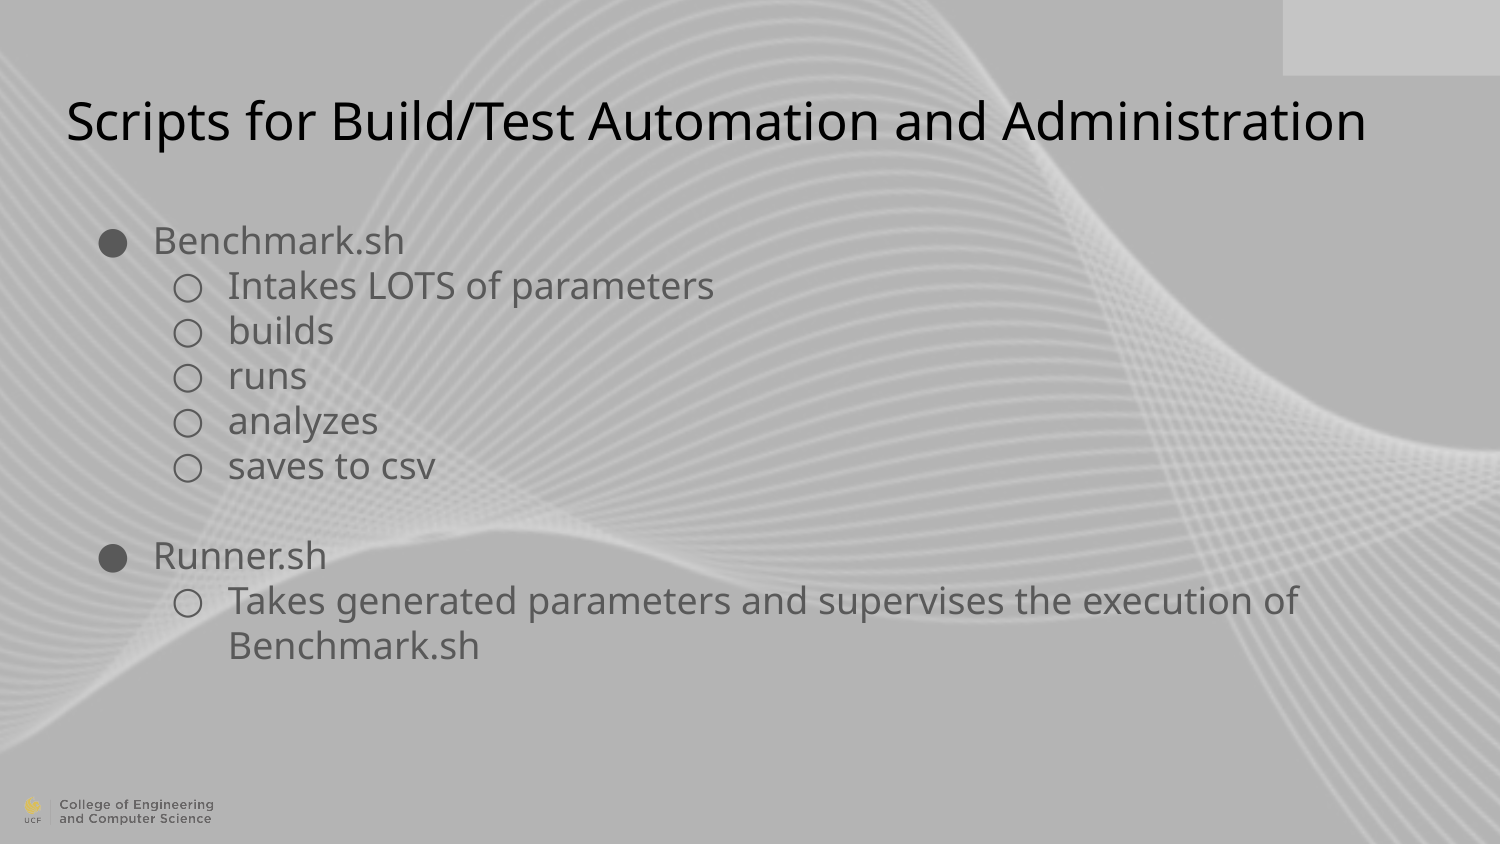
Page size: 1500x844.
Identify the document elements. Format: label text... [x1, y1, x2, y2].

text_box Benchmark.sh Intakes LOTS of parameters builds runs analyzes saves to csv Runner.sh Takes generated parameters and supervises the execution of Benchmark.sh [62, 202, 1449, 728]
title Scripts for Build/Test Automation and Administration [51, 72, 1449, 167]
text_box [1282, 0, 1500, 76]
